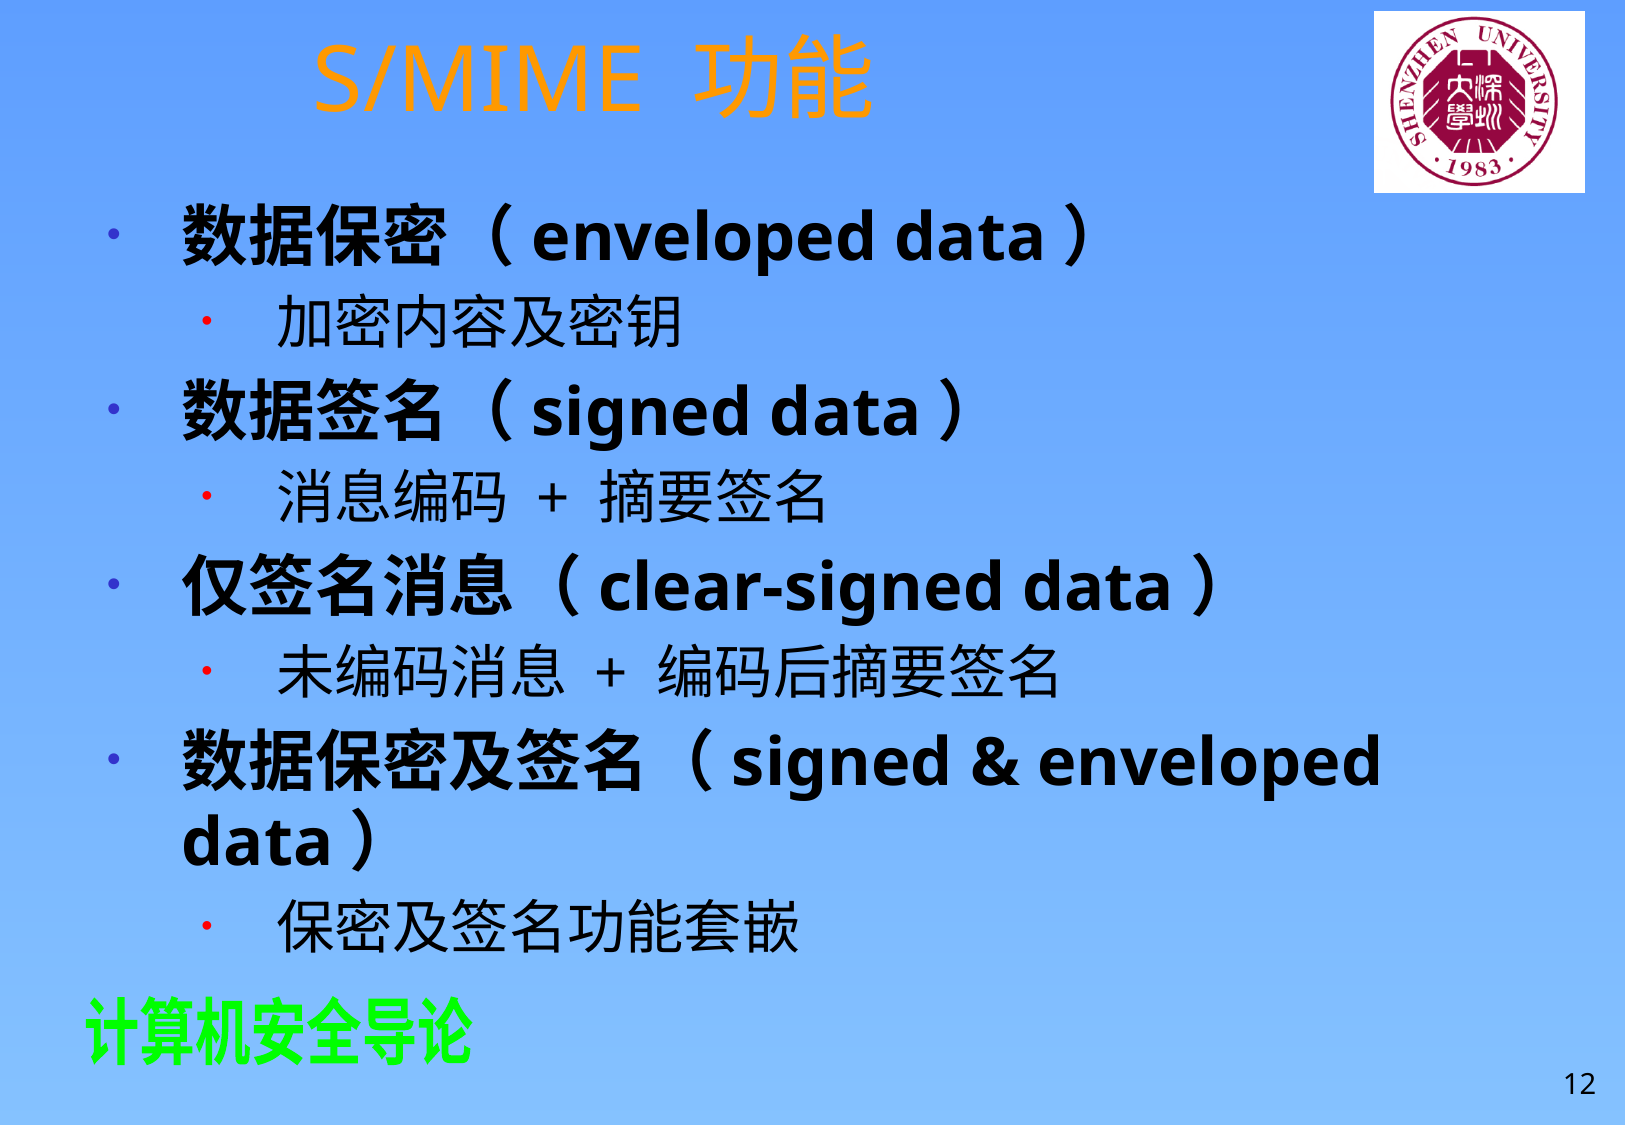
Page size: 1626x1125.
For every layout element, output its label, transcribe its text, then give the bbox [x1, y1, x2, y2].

title S/MIME 功能 [297, 12, 1317, 138]
slide_number 12 [1438, 1062, 1612, 1113]
list 数据保密（enveloped data） 加密内容及密钥 数据签名（signed data） 消息编码 + 摘要签名 仅签名消息（clear-signed data） 未编码消息 + 编码后摘要签名 数据保密及签名（signed & enveloped data） 保密及签名功能套嵌 [91, 186, 1534, 891]
picture [1374, 11, 1585, 193]
